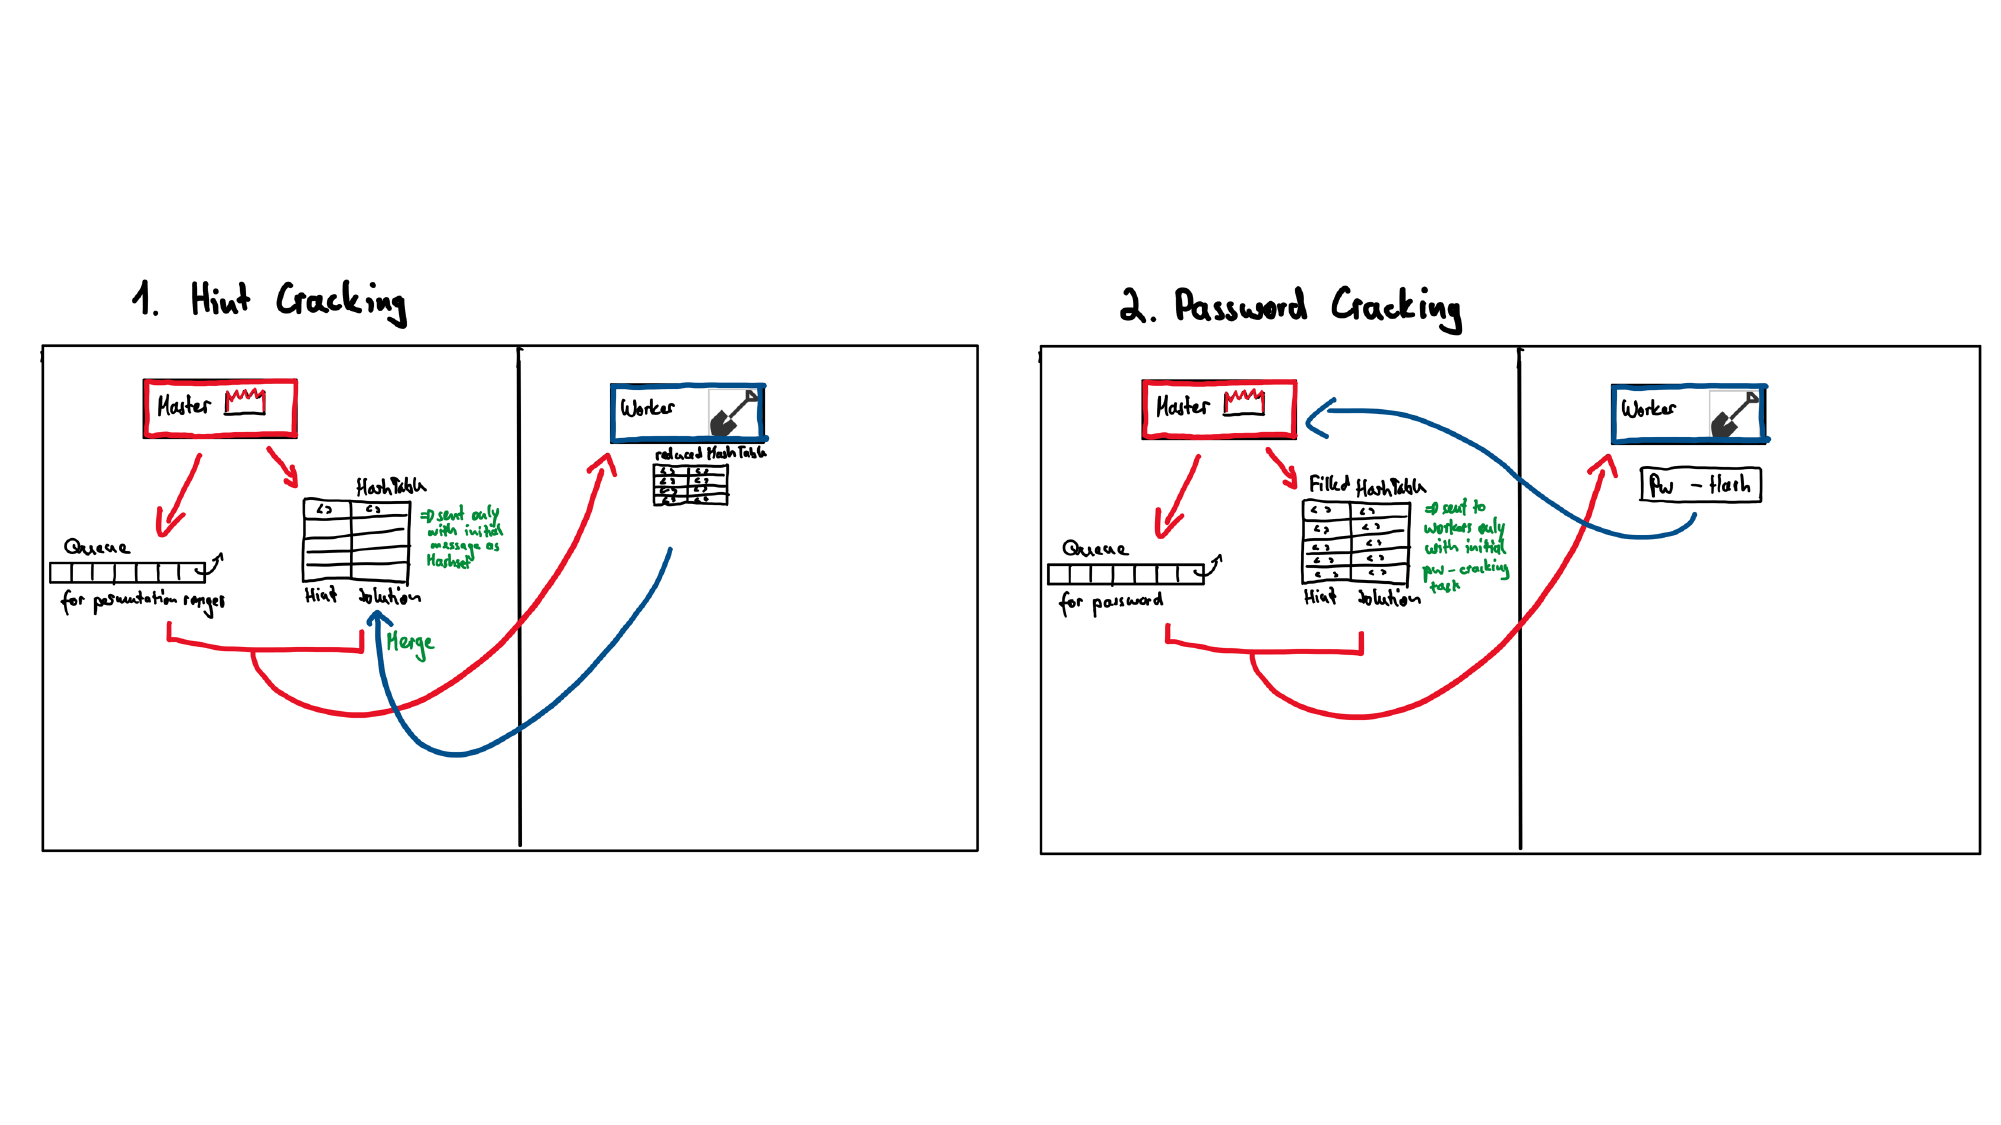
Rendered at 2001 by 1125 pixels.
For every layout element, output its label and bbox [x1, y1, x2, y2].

picture [38, 267, 982, 858]
picture [1033, 267, 1983, 858]
